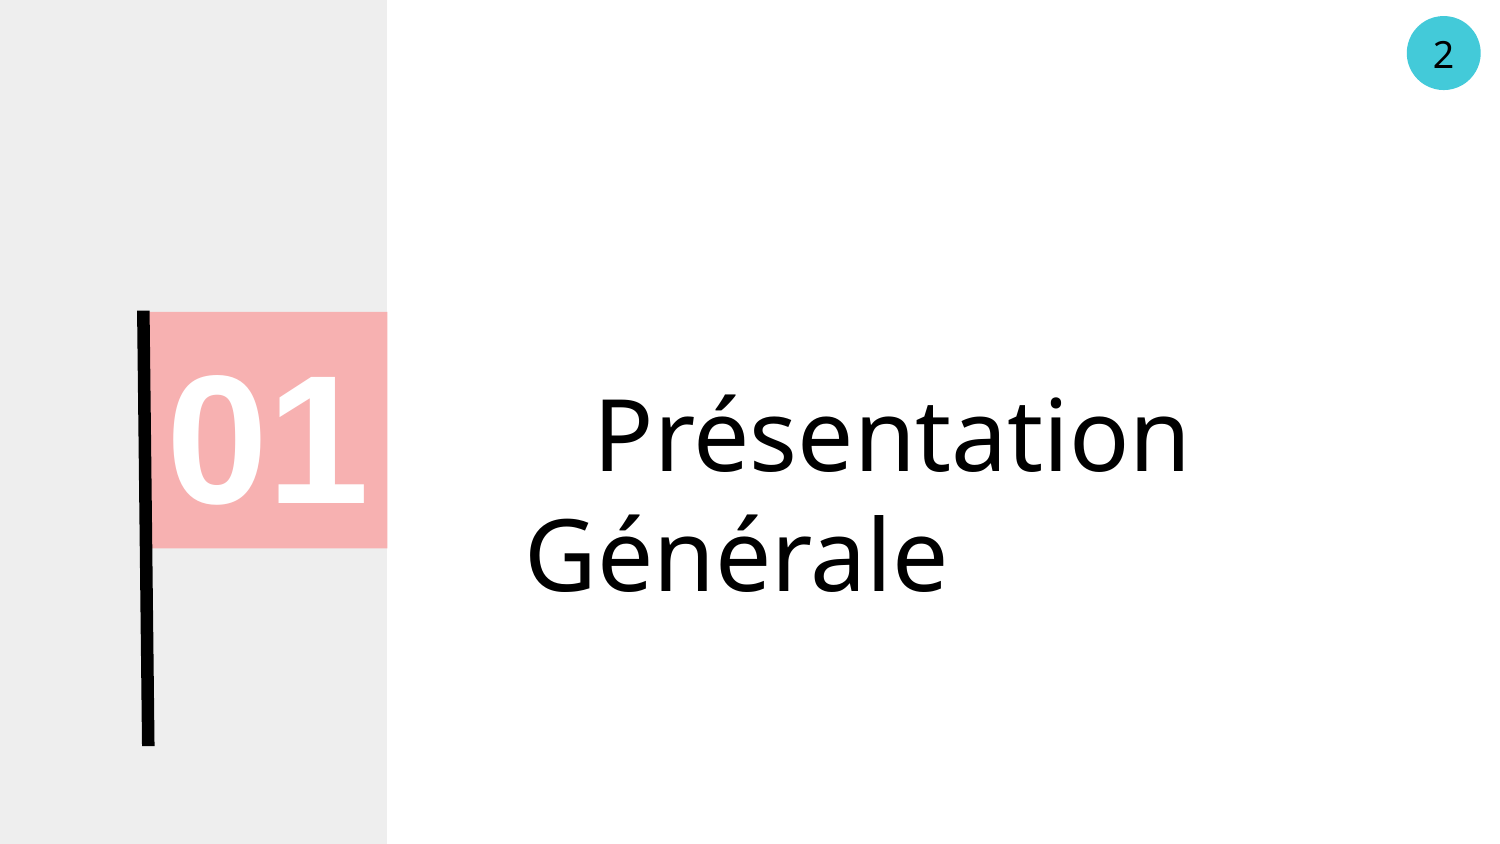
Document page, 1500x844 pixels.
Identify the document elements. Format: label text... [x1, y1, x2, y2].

text_box [0, 0, 388, 844]
text_box 2 [1406, 16, 1481, 91]
title Présentation Générale [388, 88, 1384, 775]
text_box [143, 310, 149, 747]
text_box 01 [150, 311, 388, 549]
